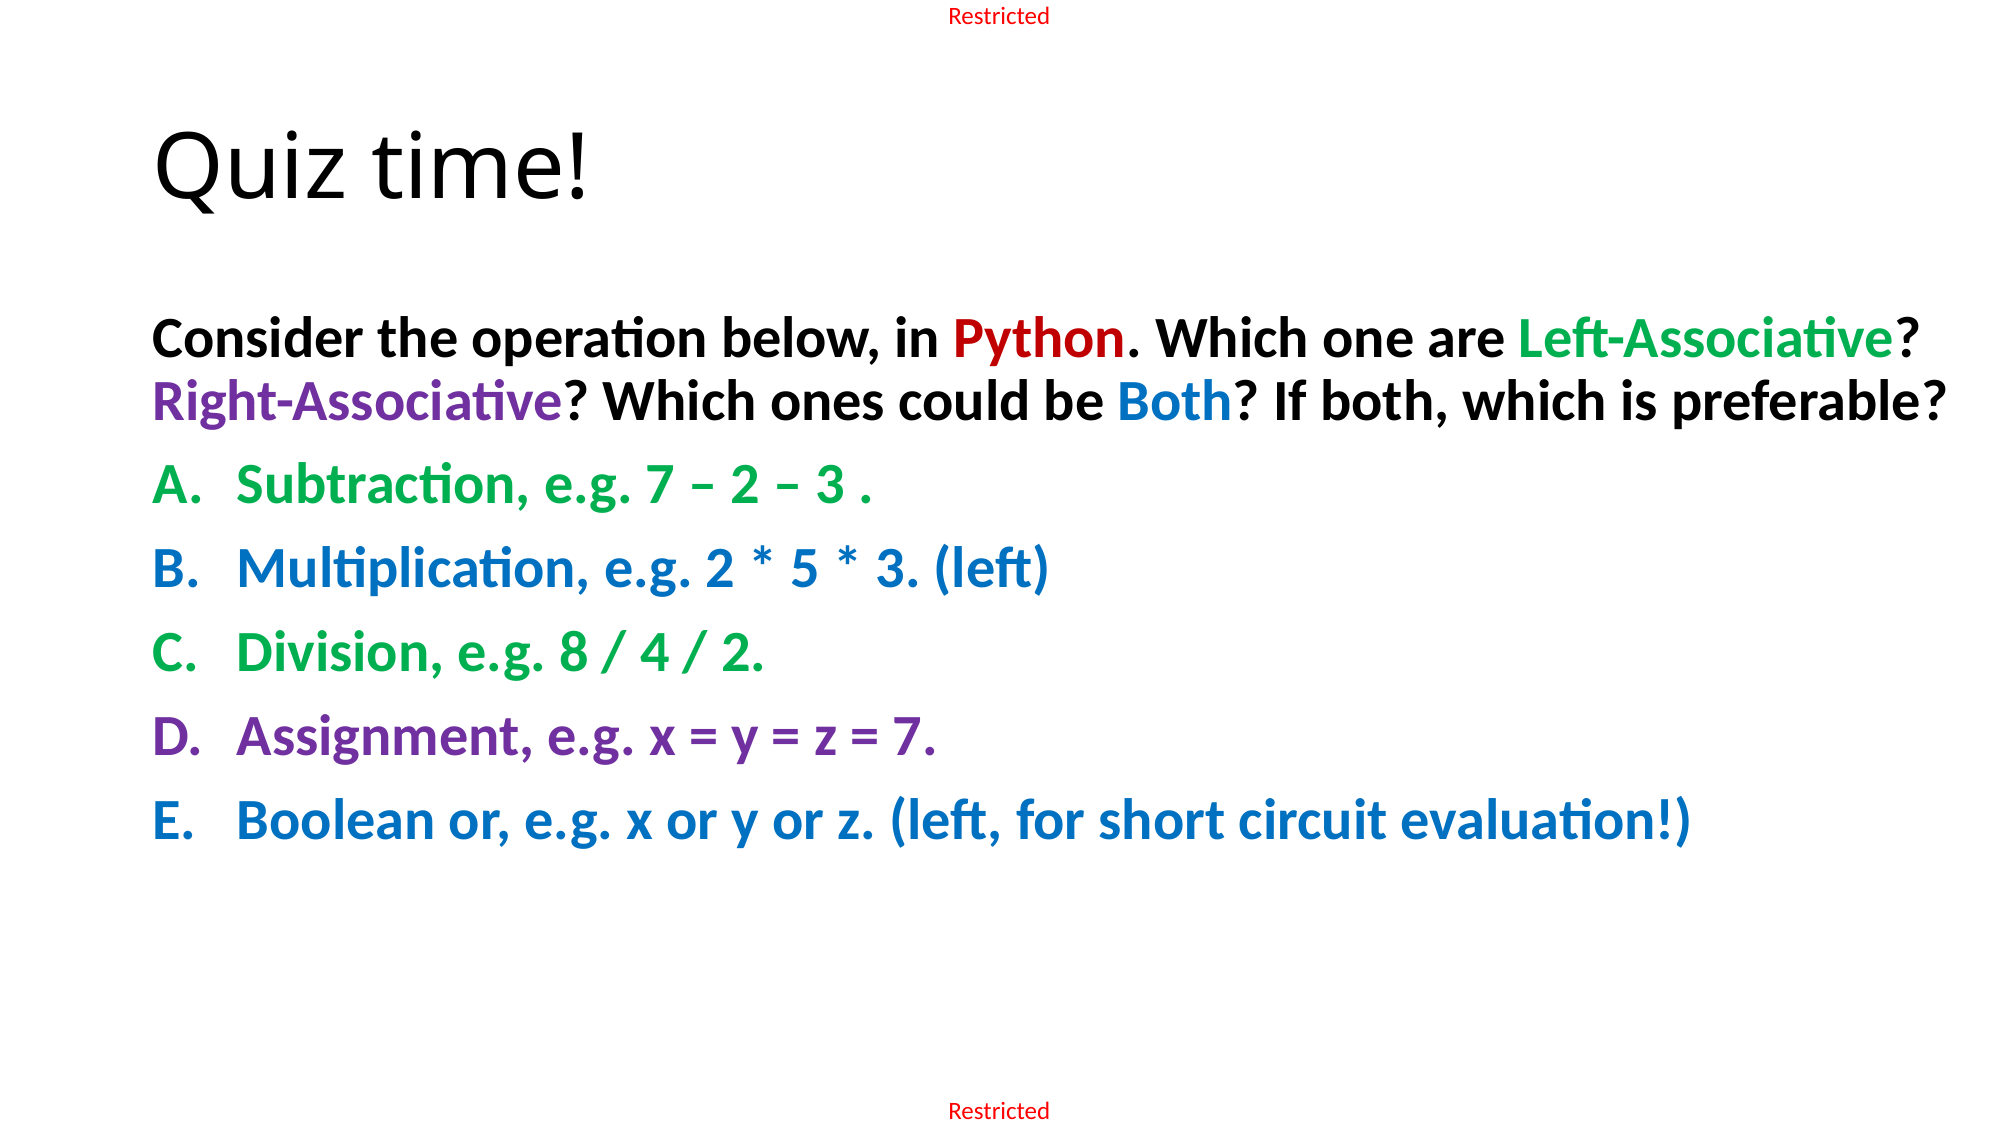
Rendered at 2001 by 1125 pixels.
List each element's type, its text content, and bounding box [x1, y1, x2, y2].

list Consider the operation below, in Python. Which one are Left-Associative? Right-Associative? Which ones could be Both? If both, which is preferable? Subtraction, e.g. 7 – 2 – 3 . Multiplication, e.g. 2 * 5 * 3. (left) Division, e.g. 8 / 4 / 2. Assignment, e.g. x = y = z = 7. Boolean or, e.g. x or y or z. (left, for short circuit evaluation!) [137, 299, 1975, 1014]
title Quiz time! [137, 59, 1863, 278]
